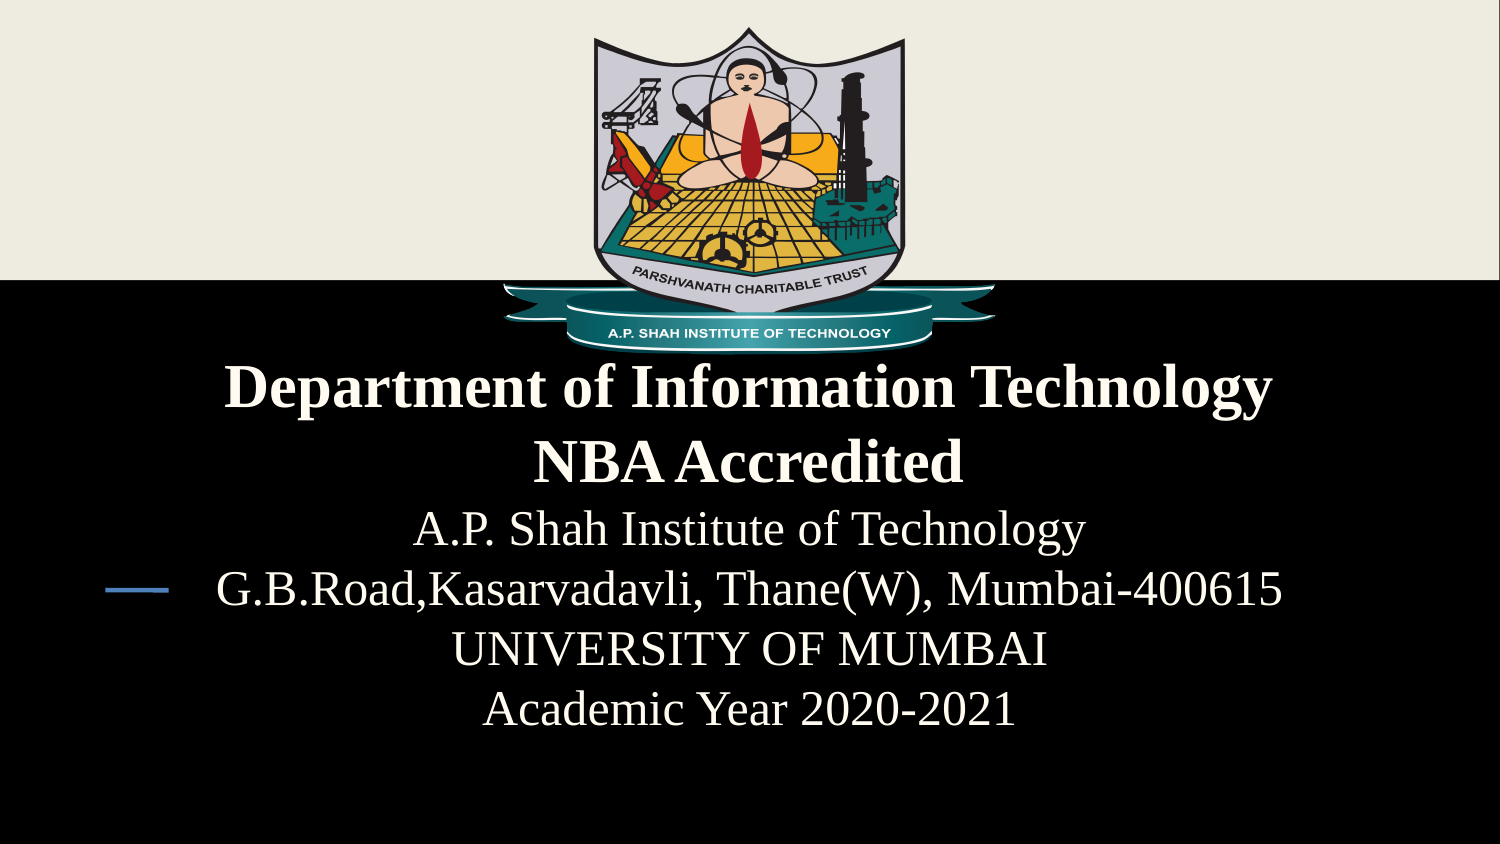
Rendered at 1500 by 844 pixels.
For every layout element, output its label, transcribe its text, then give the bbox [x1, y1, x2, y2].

text_box Department of Information Technology NBA Accredited A.P. Shah Institute of Technology G.B.Road,Kasarvadavli, Thane(W), Mumbai-400615 UNIVERSITY OF MUMBAI Academic Year 2020-2021 [84, 365, 1416, 751]
picture [503, 27, 996, 355]
